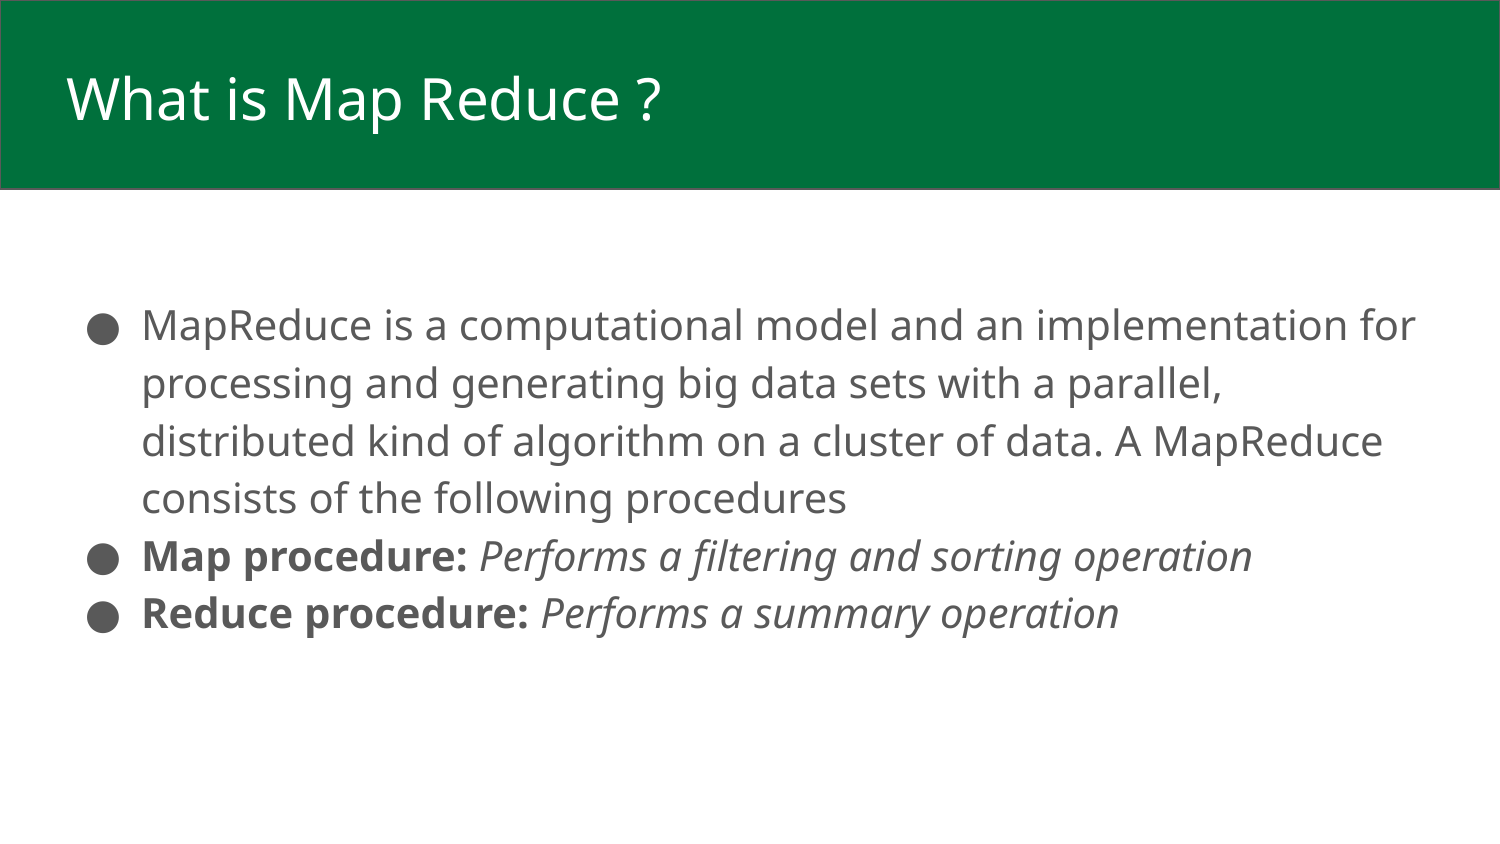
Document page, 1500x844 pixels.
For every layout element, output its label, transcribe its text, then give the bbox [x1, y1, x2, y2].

list MapReduce is a computational model and an implementation for processing and generating big data sets with a parallel, distributed kind of algorithm on a cluster of data. A MapReduce consists of the following procedures Map procedure: Performs a filtering and sorting operation Reduce procedure: Performs a summary operation [51, 276, 1449, 750]
title What is Map Reduce ? [51, 47, 1449, 142]
